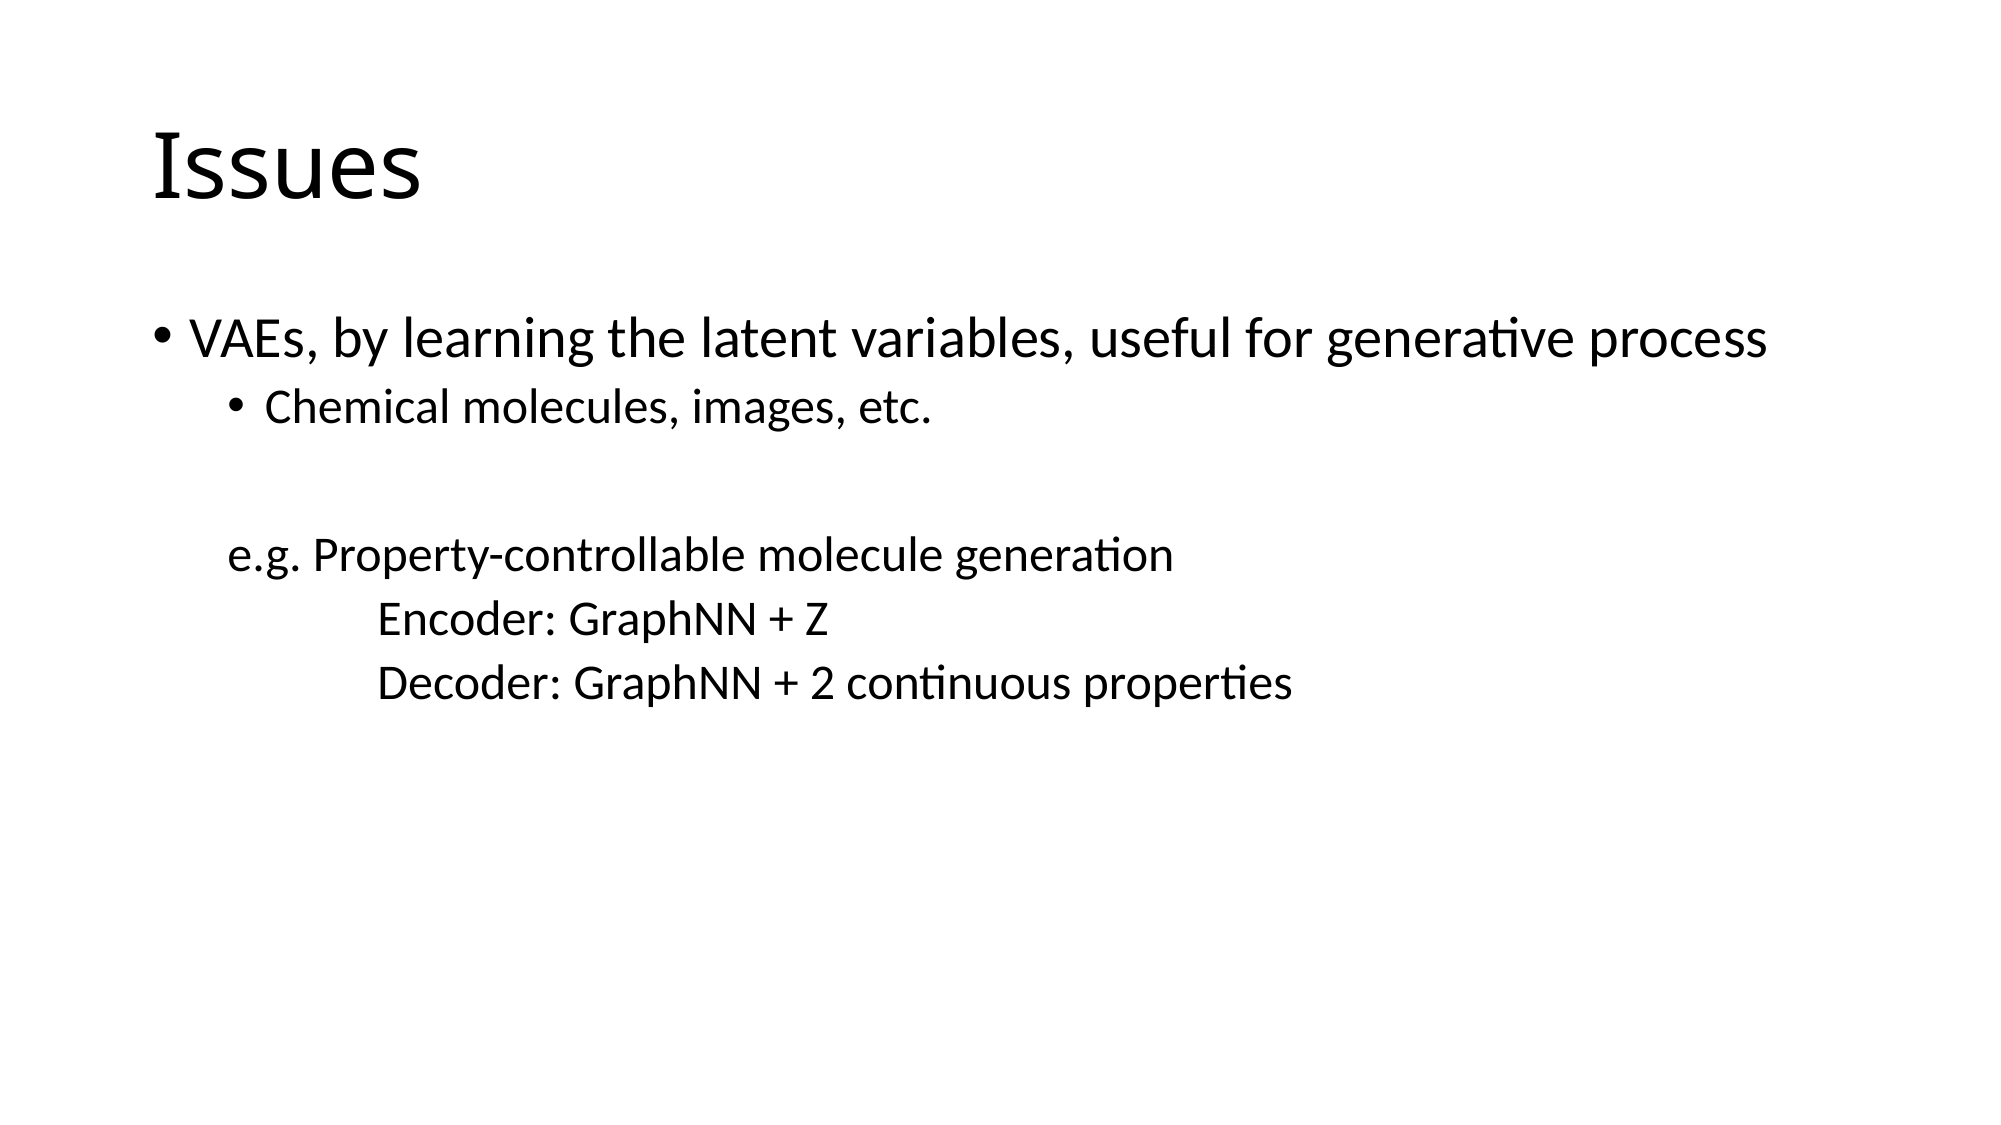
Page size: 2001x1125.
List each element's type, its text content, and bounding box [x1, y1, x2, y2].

list VAEs, by learning the latent variables, useful for generative process Chemical molecules, images, etc. e.g. Property-controllable molecule generation Encoder: GraphNN + Z Decoder: GraphNN + 2 continuous properties [137, 299, 1863, 1014]
title Issues [137, 59, 1863, 278]
